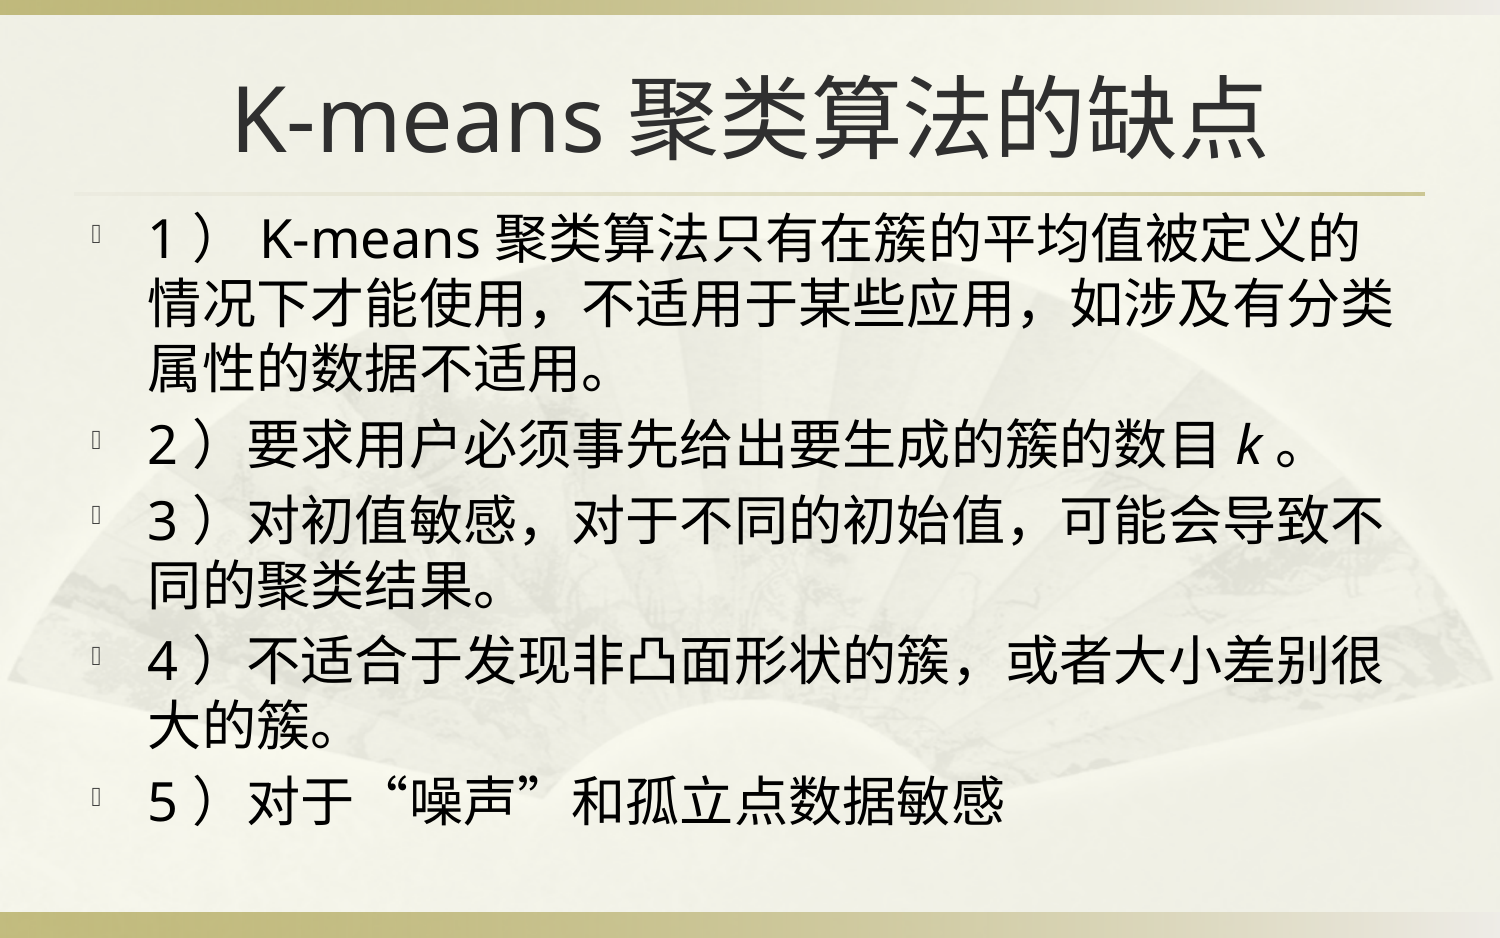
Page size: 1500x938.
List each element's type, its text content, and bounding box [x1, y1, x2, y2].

list 1）K-means聚类算法只有在簇的平均值被定义的情况下才能使用，不适用于某些应用，如涉及有分类属性的数据不适用。 2）要求用户必须事先给出要生成的簇的数目k。 3）对初值敏感，对于不同的初始值，可能会导致不同的聚类结果。 4）不适合于发现非凸面形状的簇，或者大小差别很大的簇。 5）对于“噪声”和孤立点数据敏感 [76, 197, 1427, 838]
title K-means聚类算法的缺点 [75, 37, 1425, 194]
